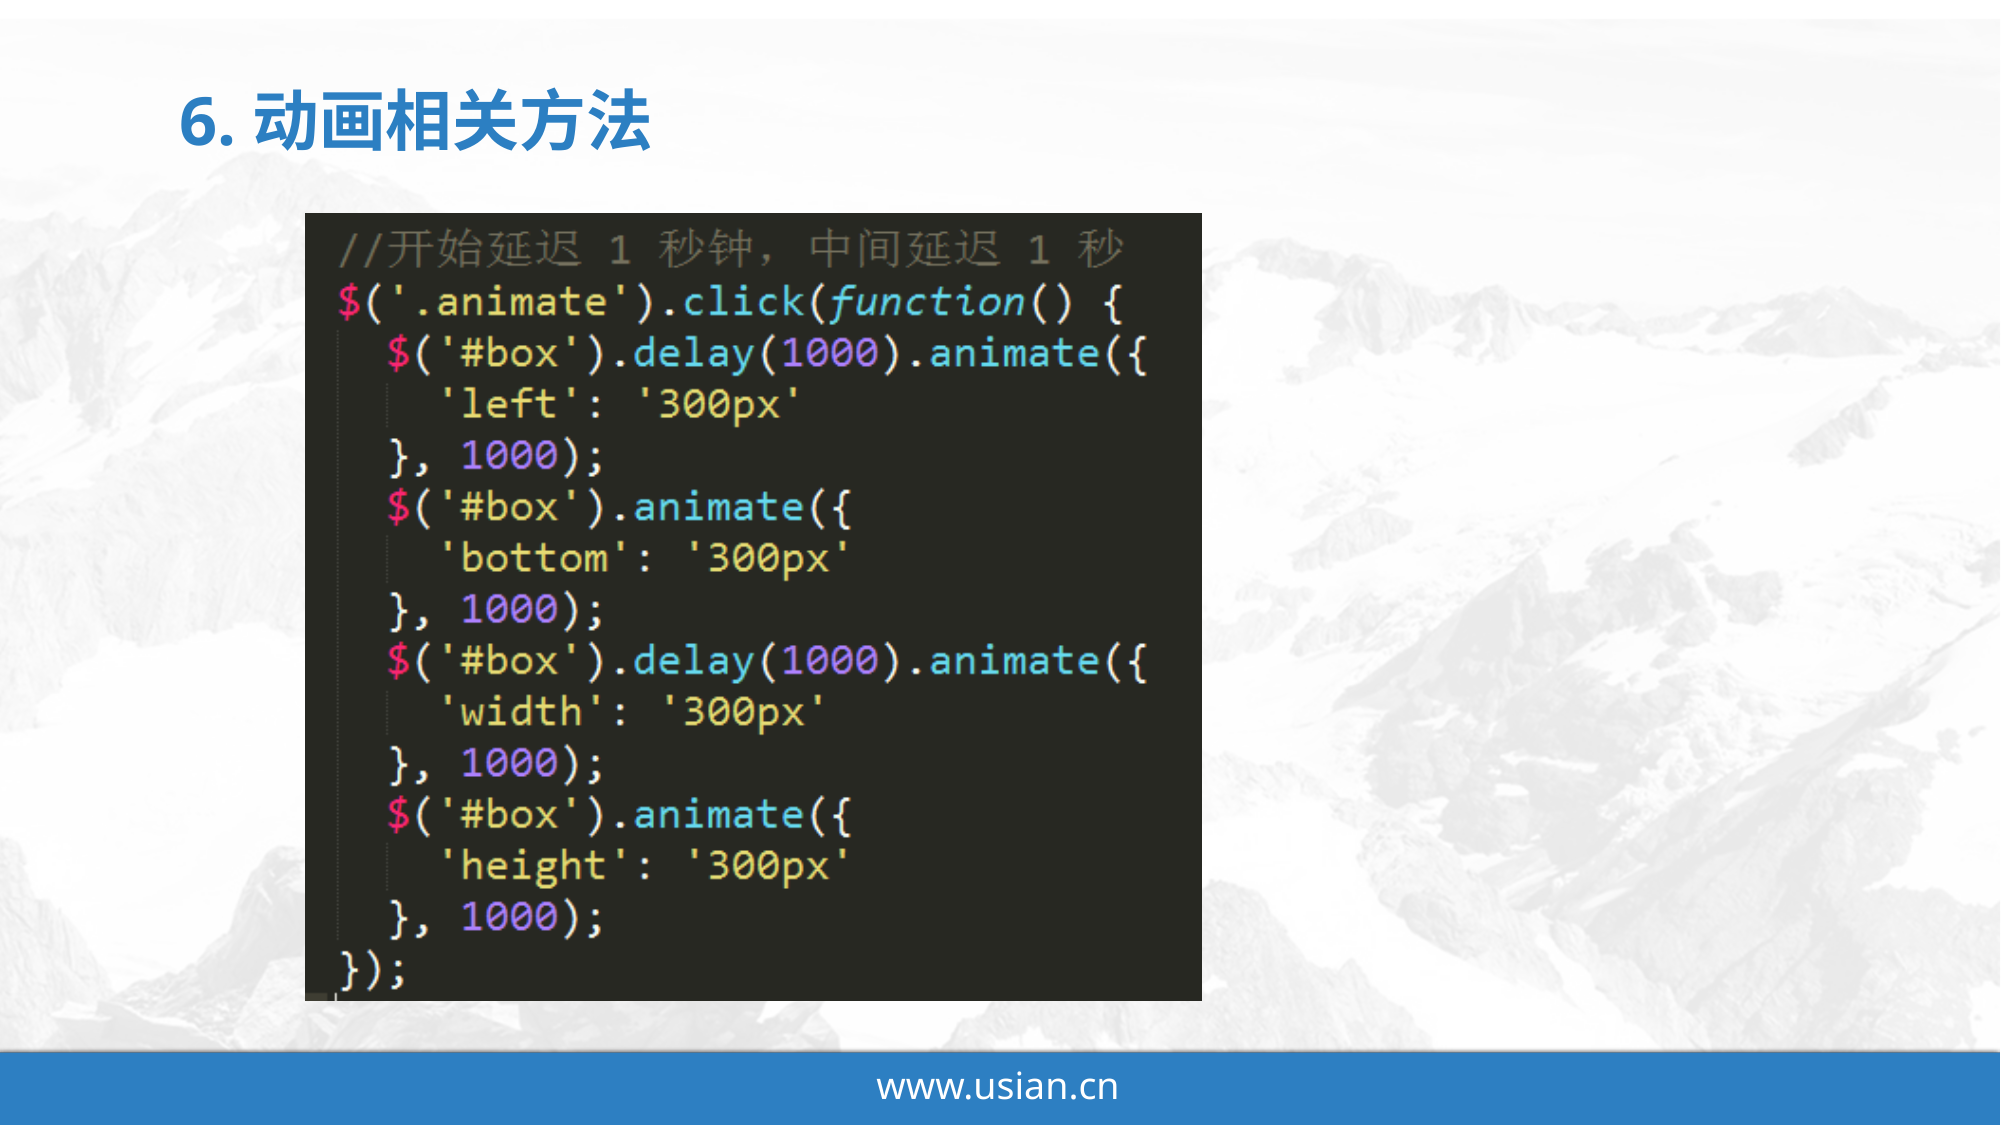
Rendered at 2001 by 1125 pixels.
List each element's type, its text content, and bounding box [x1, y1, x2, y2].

list [138, 236, 1863, 1024]
picture [0, 0, 2001, 1125]
title 6.动画相关方法 [138, 59, 1202, 168]
